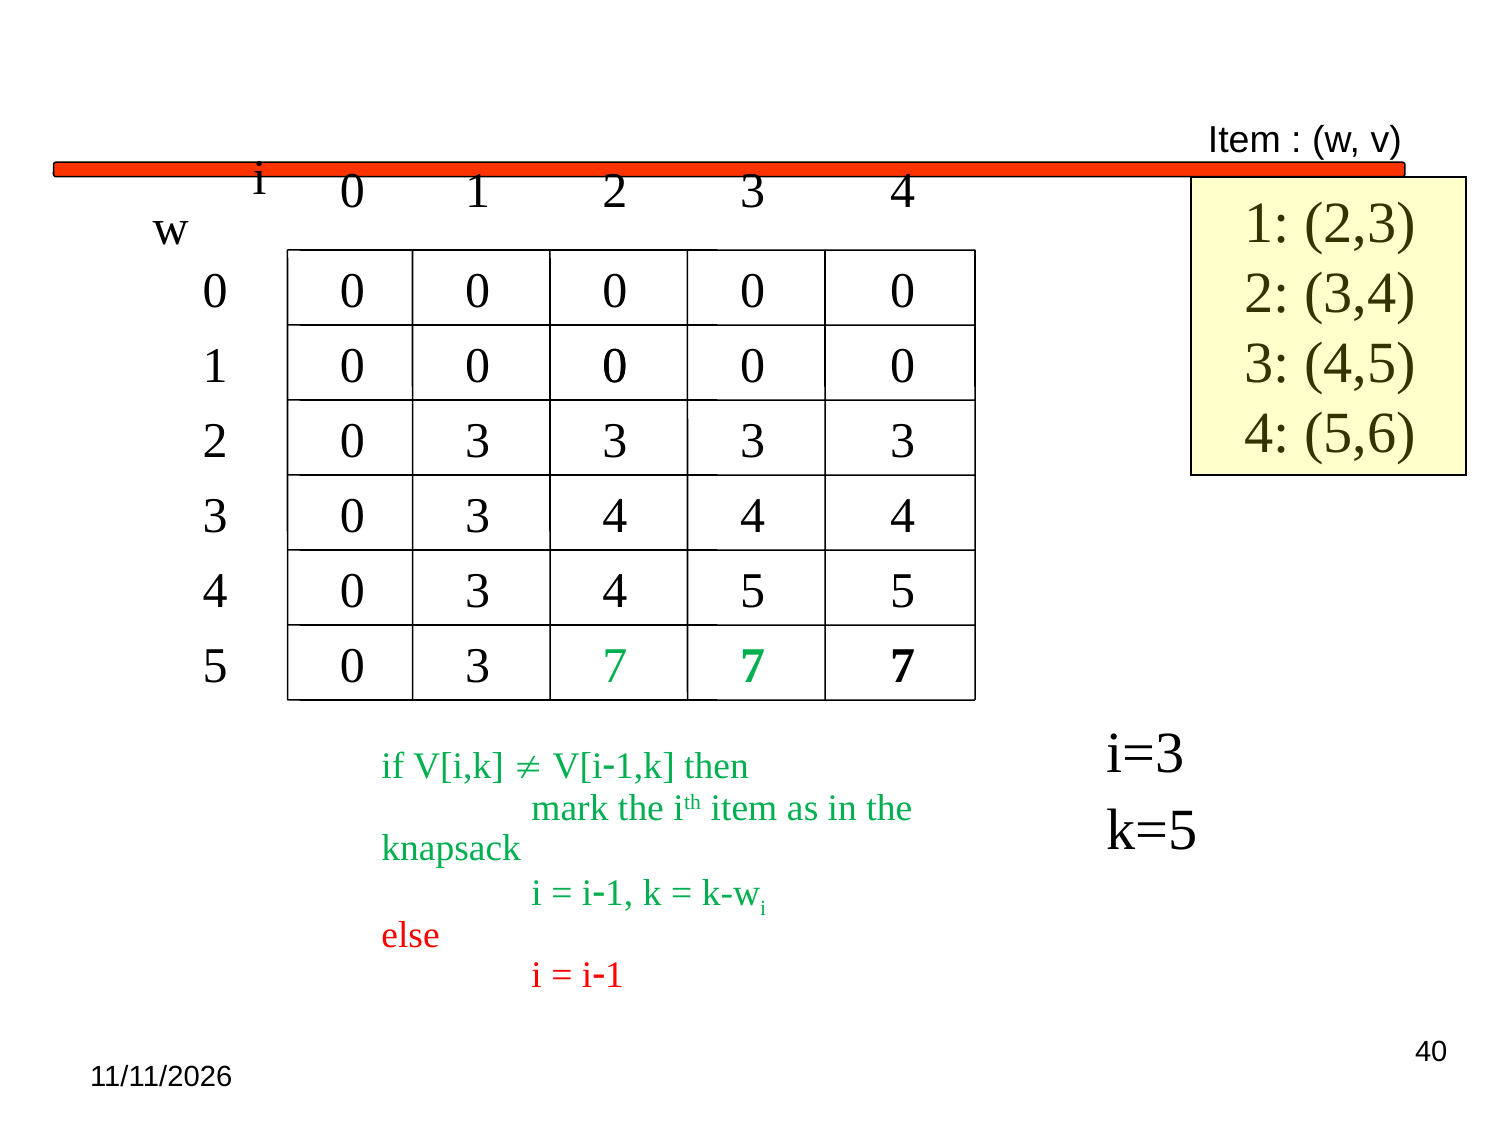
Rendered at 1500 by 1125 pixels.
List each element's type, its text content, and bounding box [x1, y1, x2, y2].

text_box 4 [725, 474, 780, 549]
text_box 3 [725, 399, 780, 474]
text_box 4 [875, 149, 930, 225]
text_box 0 [587, 324, 643, 399]
text_box 7 [875, 624, 930, 700]
text_box 0 [325, 549, 380, 625]
text_box 0 [325, 474, 380, 549]
text_box 0 [325, 399, 380, 474]
text_box 5 [875, 549, 930, 624]
text_box 1 [187, 324, 243, 399]
text_box 1 [450, 149, 505, 225]
text_box 5 [187, 625, 243, 700]
text_box 7 [587, 624, 643, 700]
text_box if V[i,k]  V[i1,k] then mark the ith item as in the knapsack i = i1, k = k-wi else i = i1 [291, 735, 1042, 1004]
text_box 3 [450, 549, 505, 624]
text_box 2 [187, 399, 243, 474]
text_box 3 [450, 624, 505, 700]
text_box 0 [450, 249, 505, 324]
text_box 0 [187, 249, 243, 324]
text_box 4 [187, 549, 243, 625]
text_box 3 [450, 399, 505, 474]
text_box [1190, 106, 1467, 476]
slide_number 40 [1149, 1025, 1463, 1100]
text_box 0 [325, 149, 380, 225]
text_box 0 [587, 249, 643, 324]
text_box 3 [187, 474, 243, 549]
text_box i=3 k=5 [1091, 699, 1330, 869]
text_box 7 [725, 624, 780, 700]
text_box w [137, 187, 204, 263]
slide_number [75, 1049, 425, 1103]
text_box i [237, 137, 282, 213]
text_box 5 [725, 549, 780, 624]
text_box 3 [725, 149, 780, 225]
text_box 0 [325, 249, 380, 324]
text_box 0 [325, 625, 380, 700]
text_box 2 [587, 149, 643, 225]
text_box 3 [450, 474, 505, 549]
text_box 0 [875, 249, 930, 324]
text_box 4 [587, 549, 643, 624]
text_box 0 [325, 324, 380, 399]
text_box 4 [875, 474, 930, 549]
text_box 0 [450, 324, 505, 399]
text_box 0 [725, 324, 780, 399]
text_box 0 [725, 249, 780, 324]
text_box 3 [875, 399, 930, 474]
text_box 0 [875, 324, 930, 399]
text_box 3 [587, 399, 643, 474]
text_box 4 [587, 474, 643, 549]
